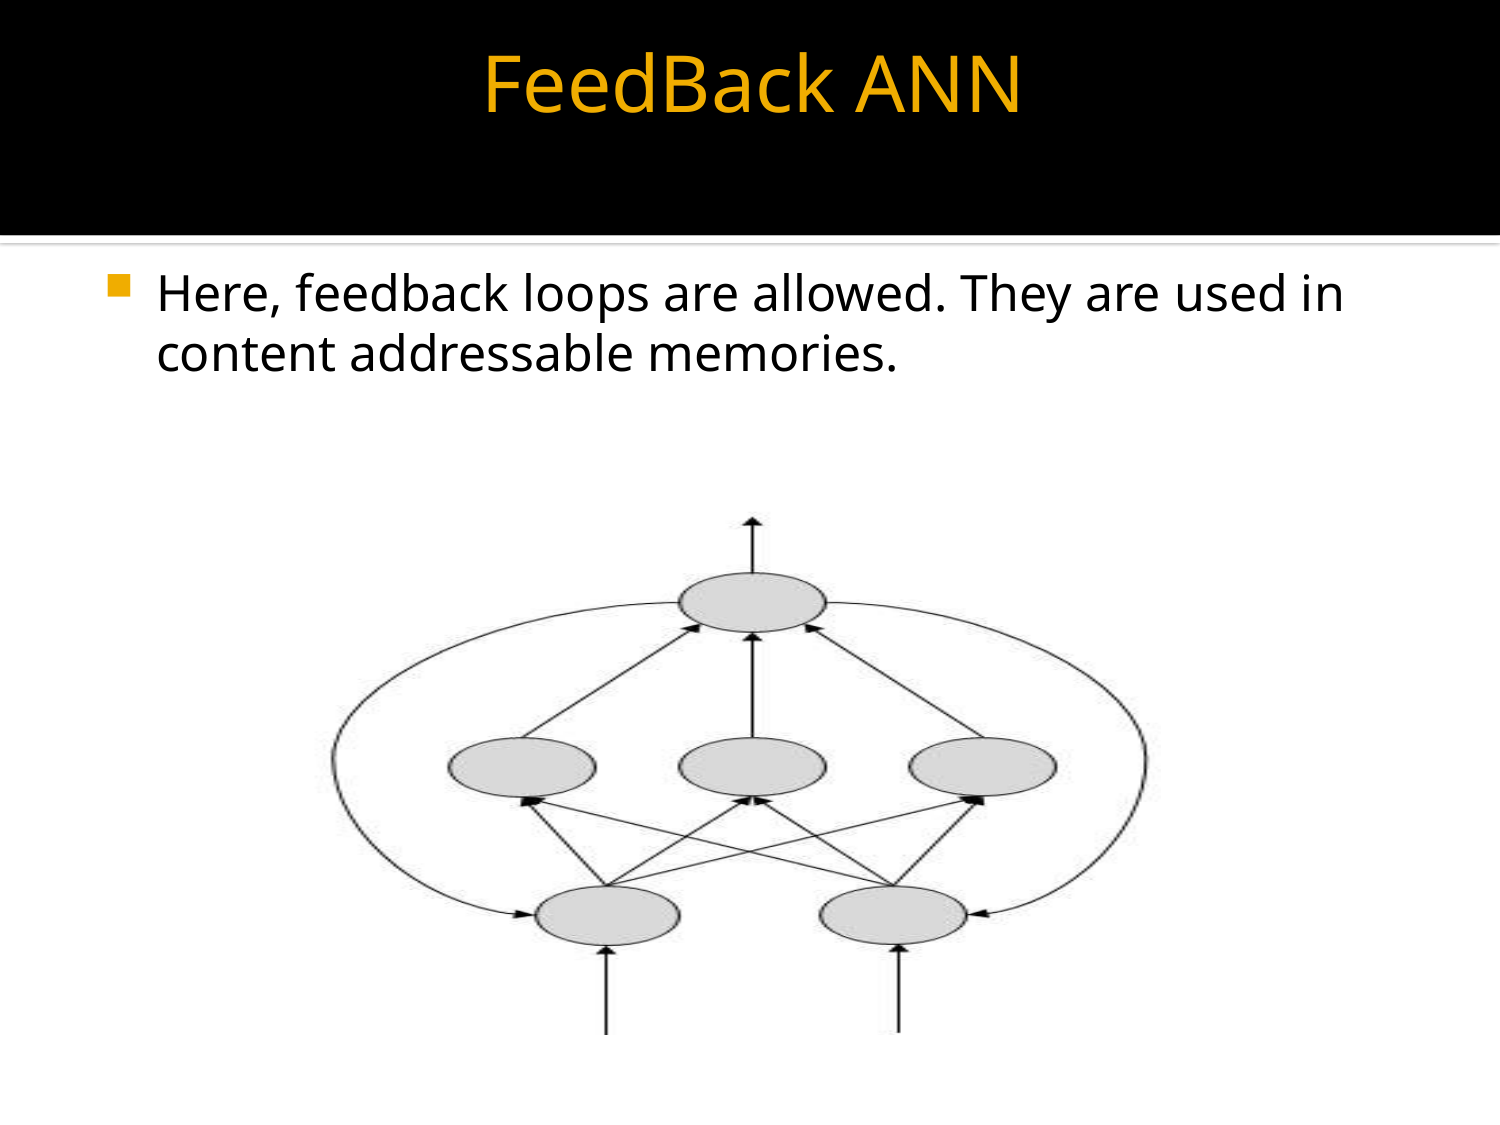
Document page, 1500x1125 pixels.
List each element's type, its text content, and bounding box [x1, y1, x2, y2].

title FeedBack ANN [75, 25, 1425, 231]
picture [164, 503, 1161, 1035]
list Here, feedback loops are allowed. They are used in content addressable memories. [75, 246, 1425, 1050]
